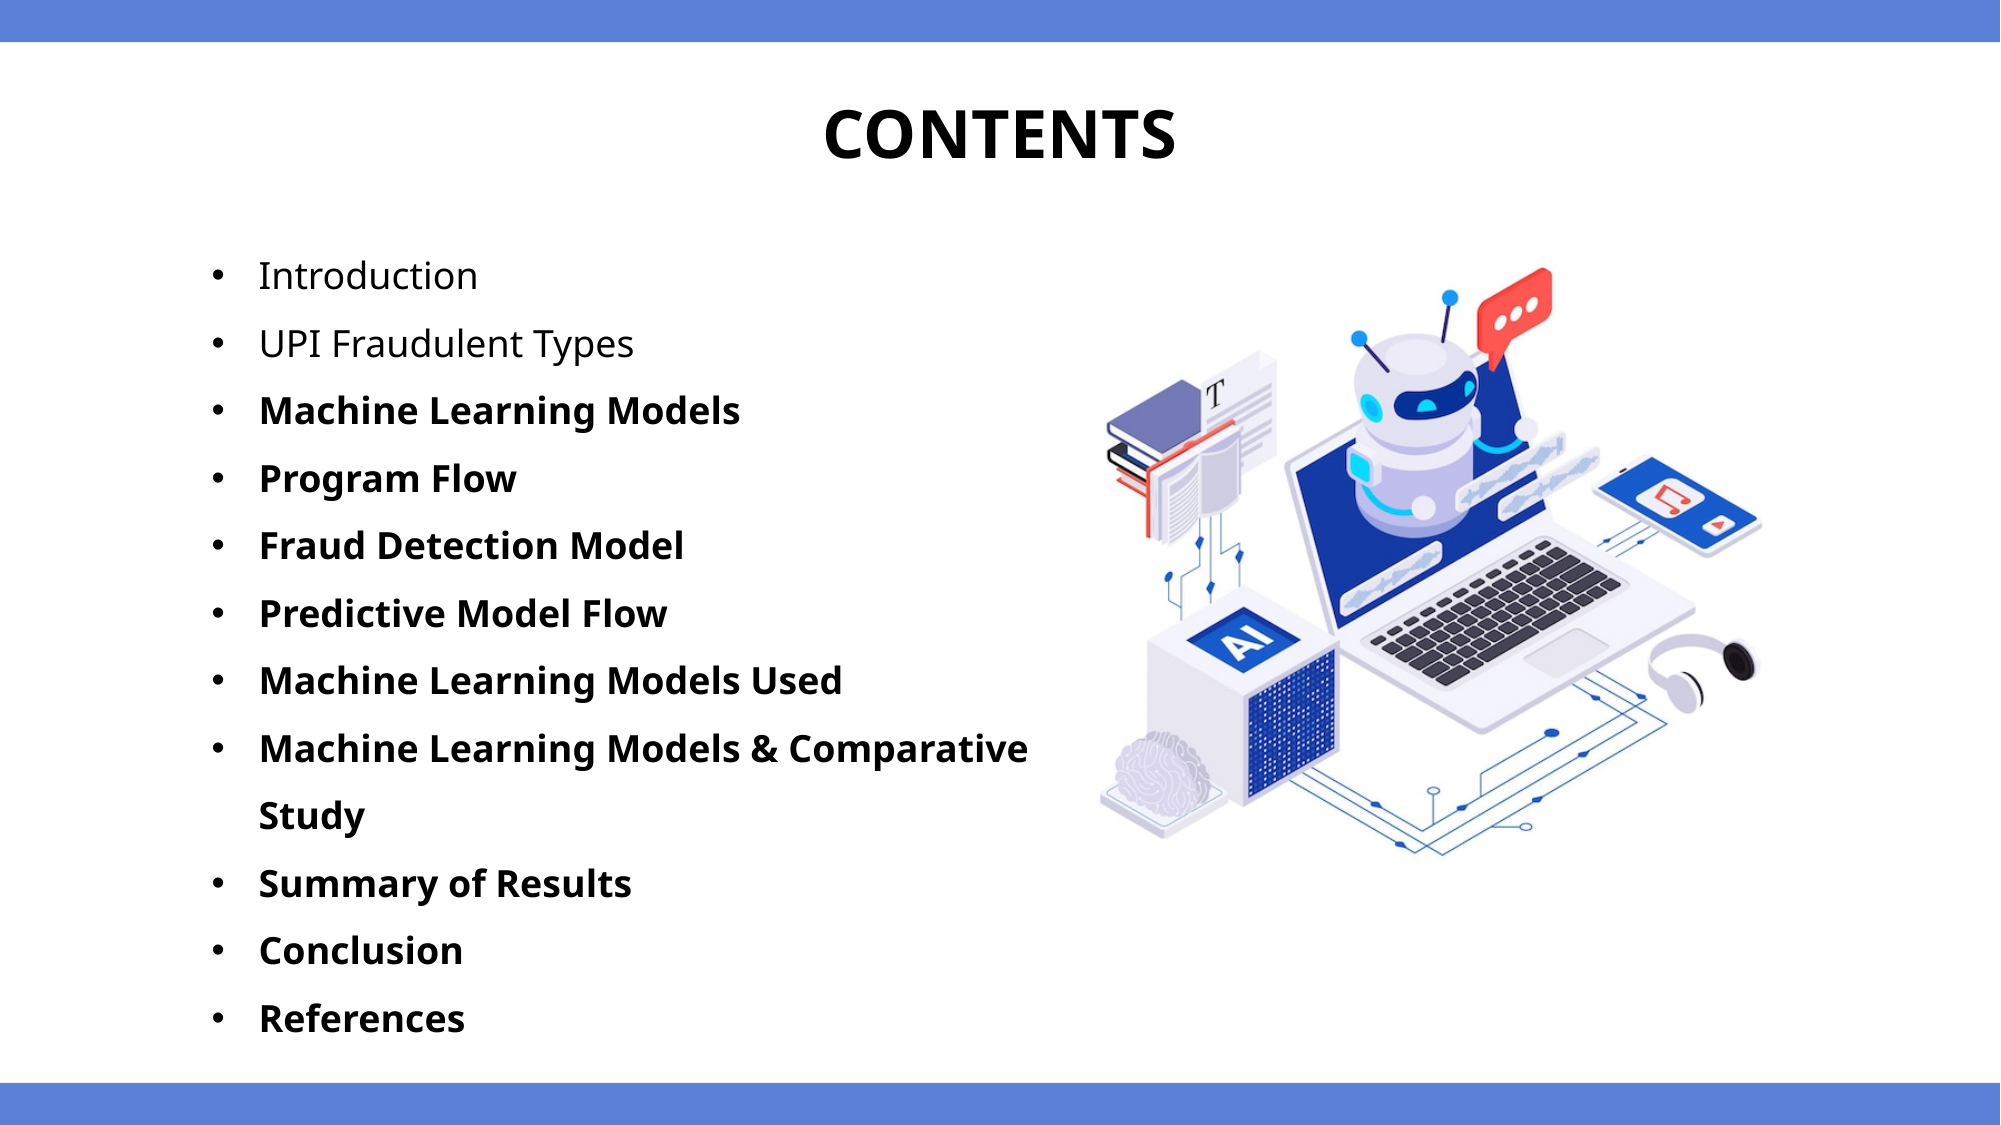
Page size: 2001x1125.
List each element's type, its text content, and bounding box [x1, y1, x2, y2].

text_box Introduction UPI Fraudulent Types Machine Learning Models Program Flow Fraud Detection Model Predictive Model Flow Machine Learning Models Used Machine Learning Models & Comparative Study Summary of Results Conclusion References [196, 222, 1129, 1048]
picture [1079, 246, 1776, 879]
text_box [0, 1082, 2000, 1125]
text_box [0, 0, 2000, 43]
text_box CONTENTS [807, 84, 1193, 179]
